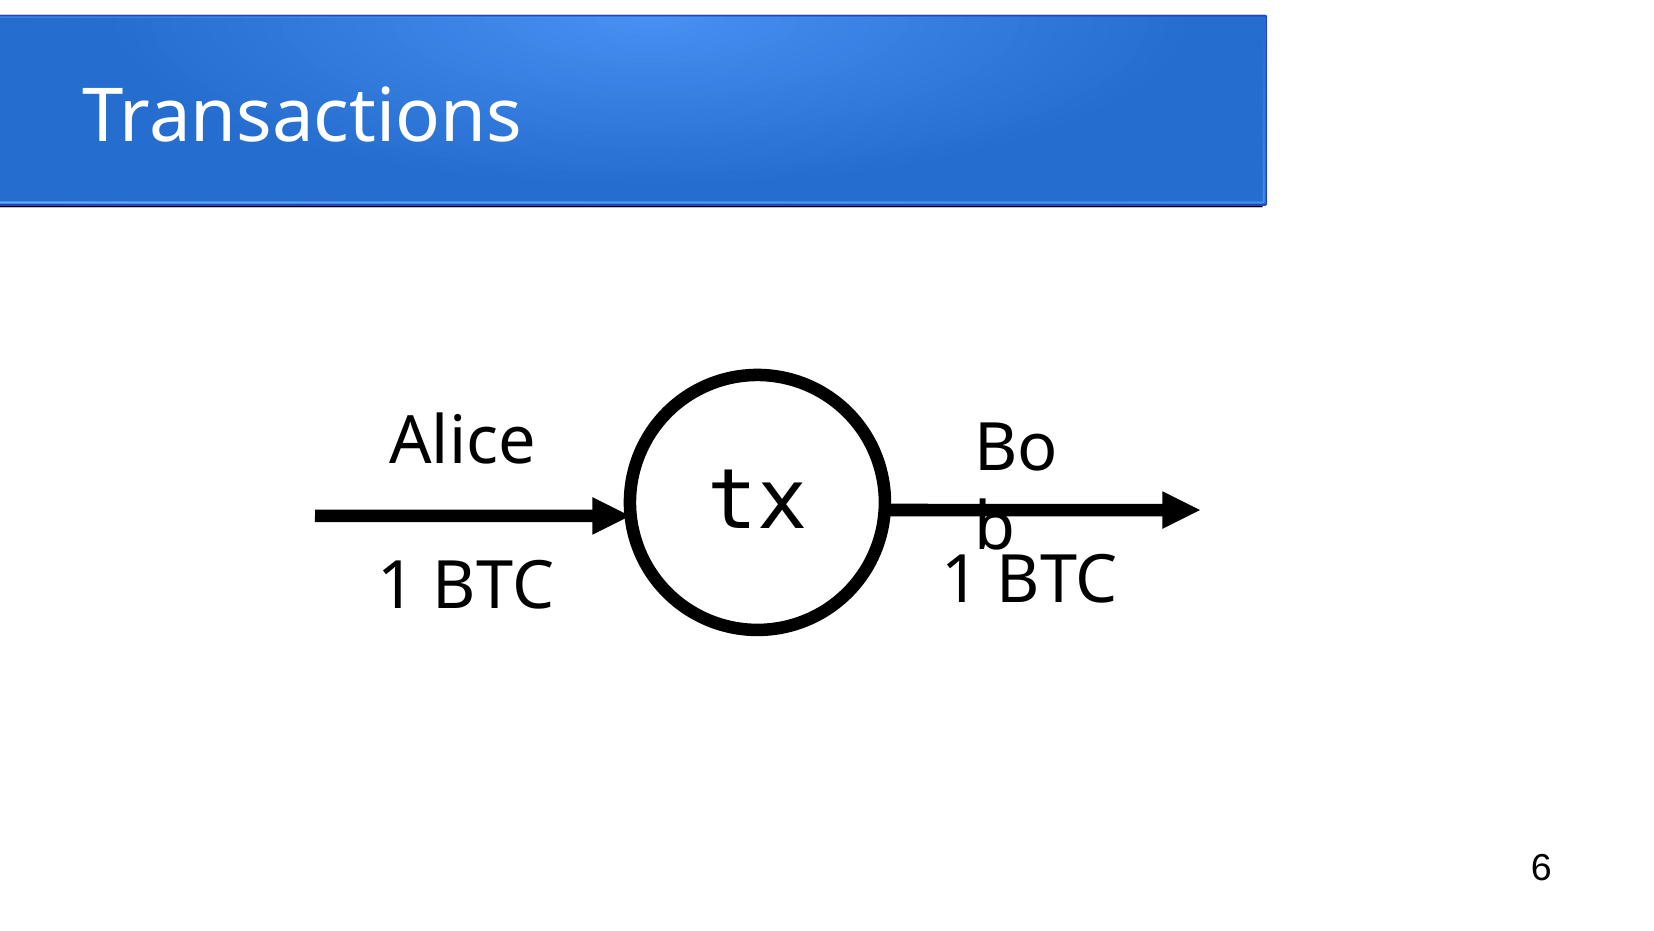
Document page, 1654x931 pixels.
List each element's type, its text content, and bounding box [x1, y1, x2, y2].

text_box [1110, 503, 1201, 517]
text_box 1 BTC [926, 528, 1137, 623]
text_box [629, 374, 885, 630]
text_box Alice [374, 389, 555, 485]
picture [0, 13, 1270, 211]
text_box 1 BTC [362, 534, 573, 629]
text_box [314, 509, 631, 523]
text_box tx [693, 438, 829, 553]
text_box Transactions [82, 67, 1235, 157]
text_box Bob [959, 395, 1110, 528]
